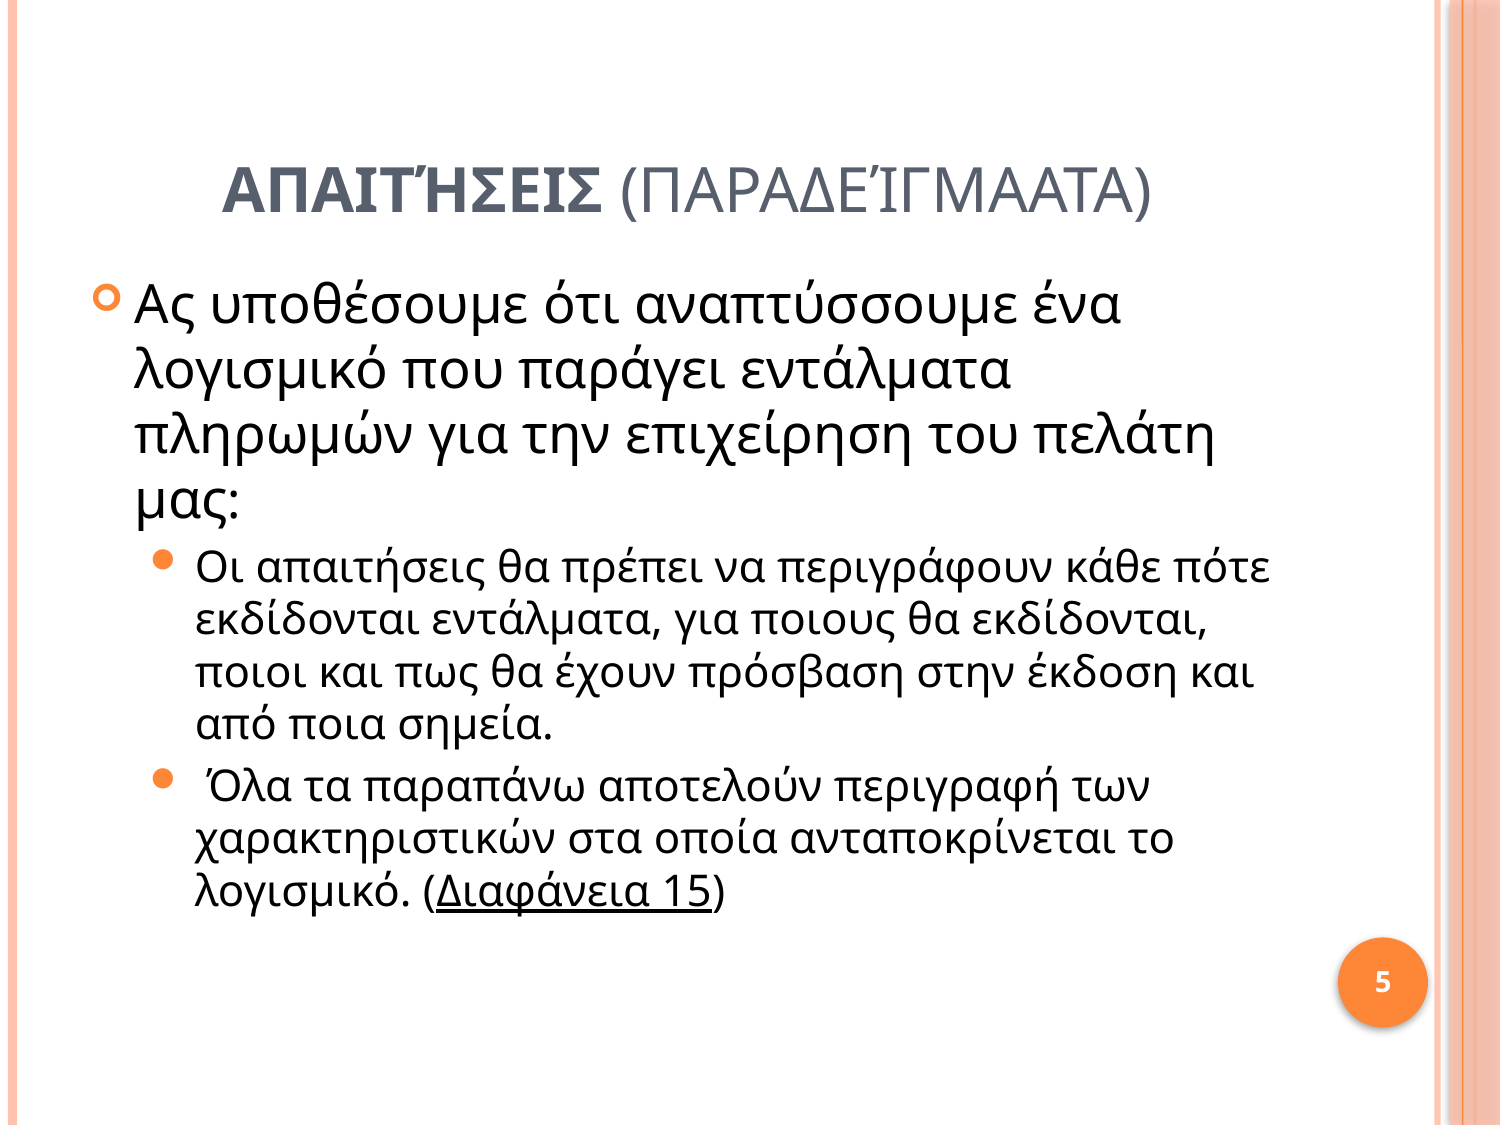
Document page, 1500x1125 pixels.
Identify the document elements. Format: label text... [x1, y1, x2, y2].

slide_number 5 [1333, 940, 1434, 1027]
title Απαιτήσεισ (παραδείγμαατα) [75, 45, 1300, 233]
list Ας υποθέσουμε ότι αναπτύσσουμε ένα λογισμικό που παράγει εντάλματα πληρωμών για την επιχείρηση του πελάτη μας: Οι απαιτήσεις θα πρέπει να περιγράφουν κάθε πότε εκδίδονται εντάλματα, για ποιους θα εκδίδονται, ποιοι και πως θα έχουν πρόσβαση στην έκδοση και από ποια σημεία. Όλα τα παραπάνω αποτελούν περιγραφή των χαρακτηριστικών στα οποία ανταποκρίνεται το λογισμικό. (Διαφάνεια 15) [75, 262, 1300, 1062]
